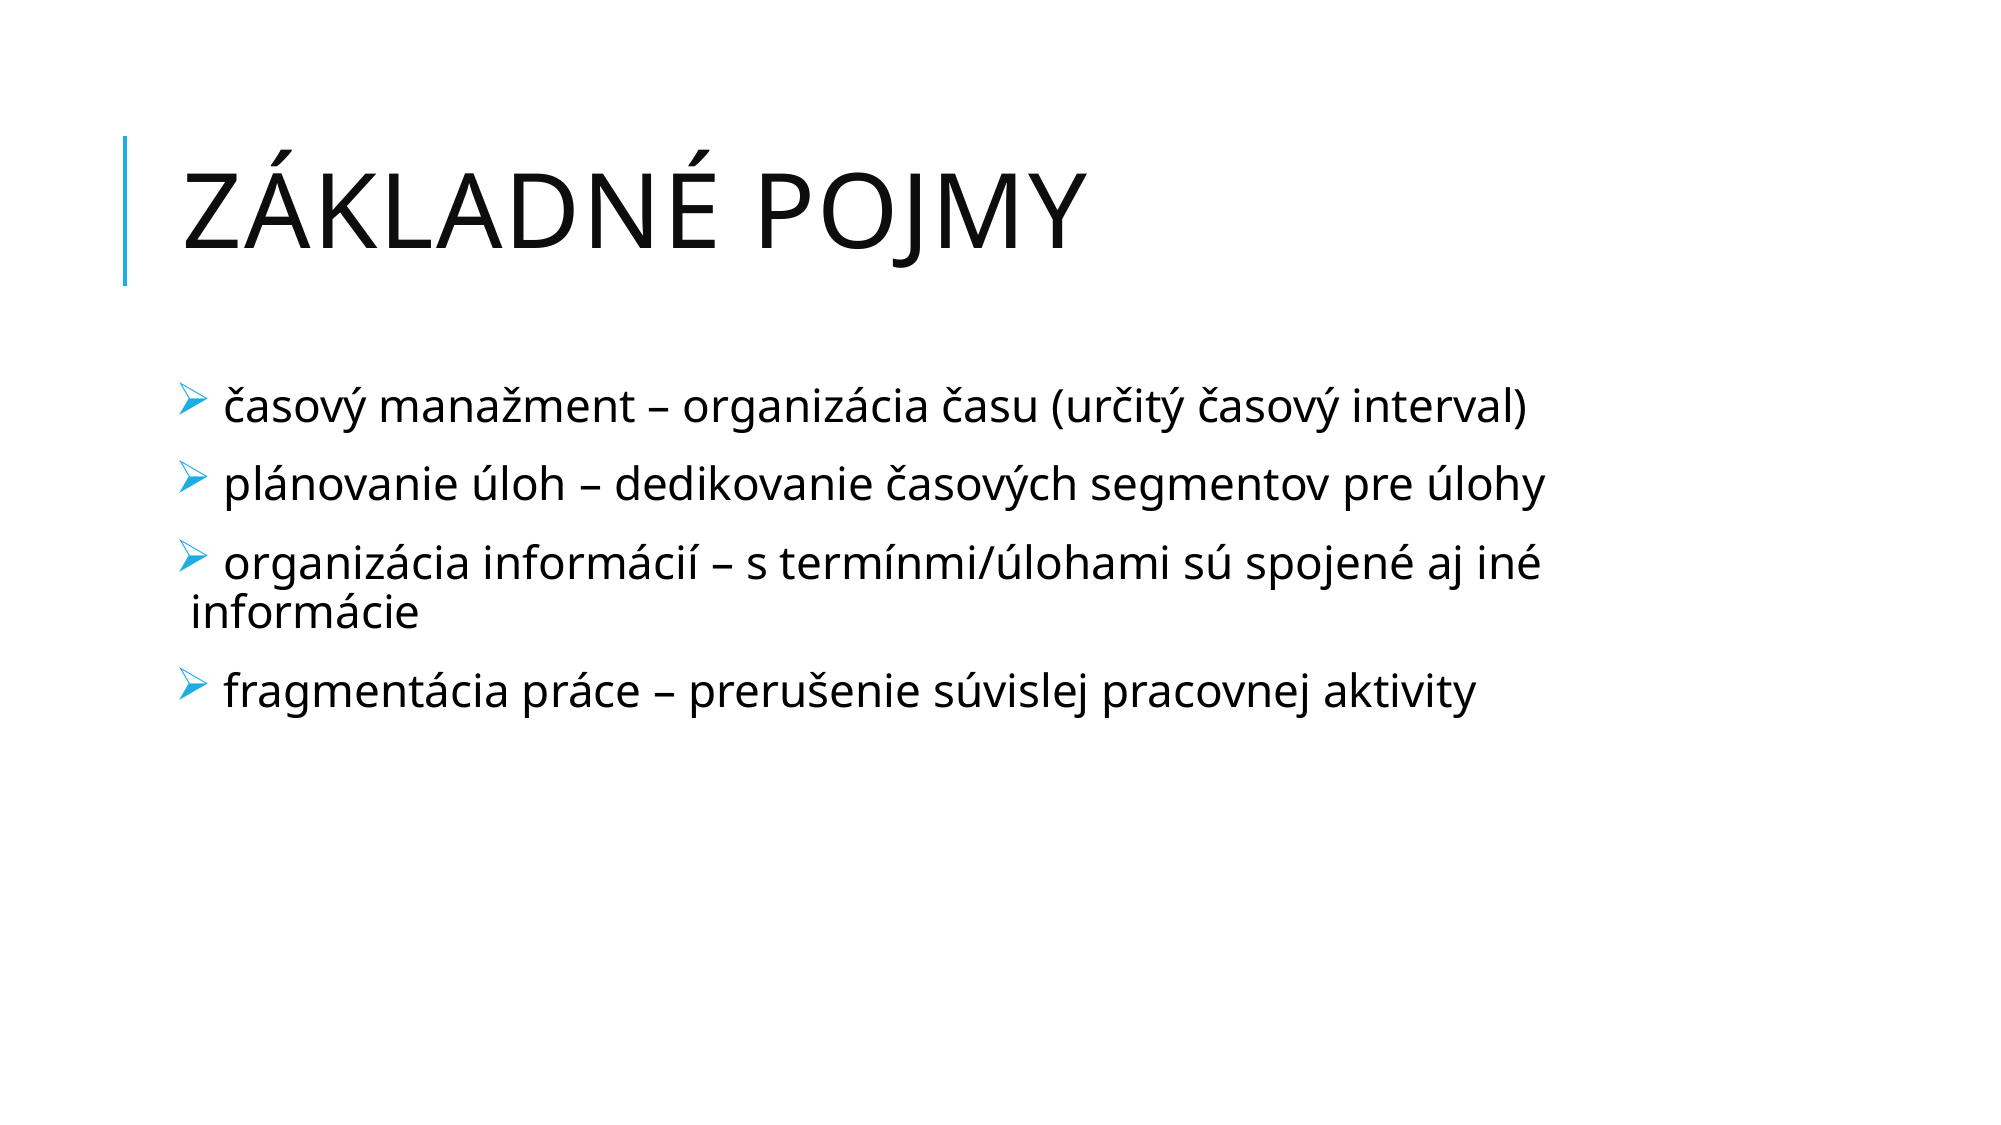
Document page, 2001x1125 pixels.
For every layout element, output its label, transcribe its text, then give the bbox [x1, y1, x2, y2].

list časový manažment – organizácia času (určitý časový interval) plánovanie úloh – dedikovanie časových segmentov pre úlohy organizácia informácií – s termínmi/úlohami sú spojené aj iné informácie fragmentácia práce – prerušenie súvislej pracovnej aktivity [168, 375, 1763, 1035]
title Základné pojmy [168, 96, 1763, 342]
